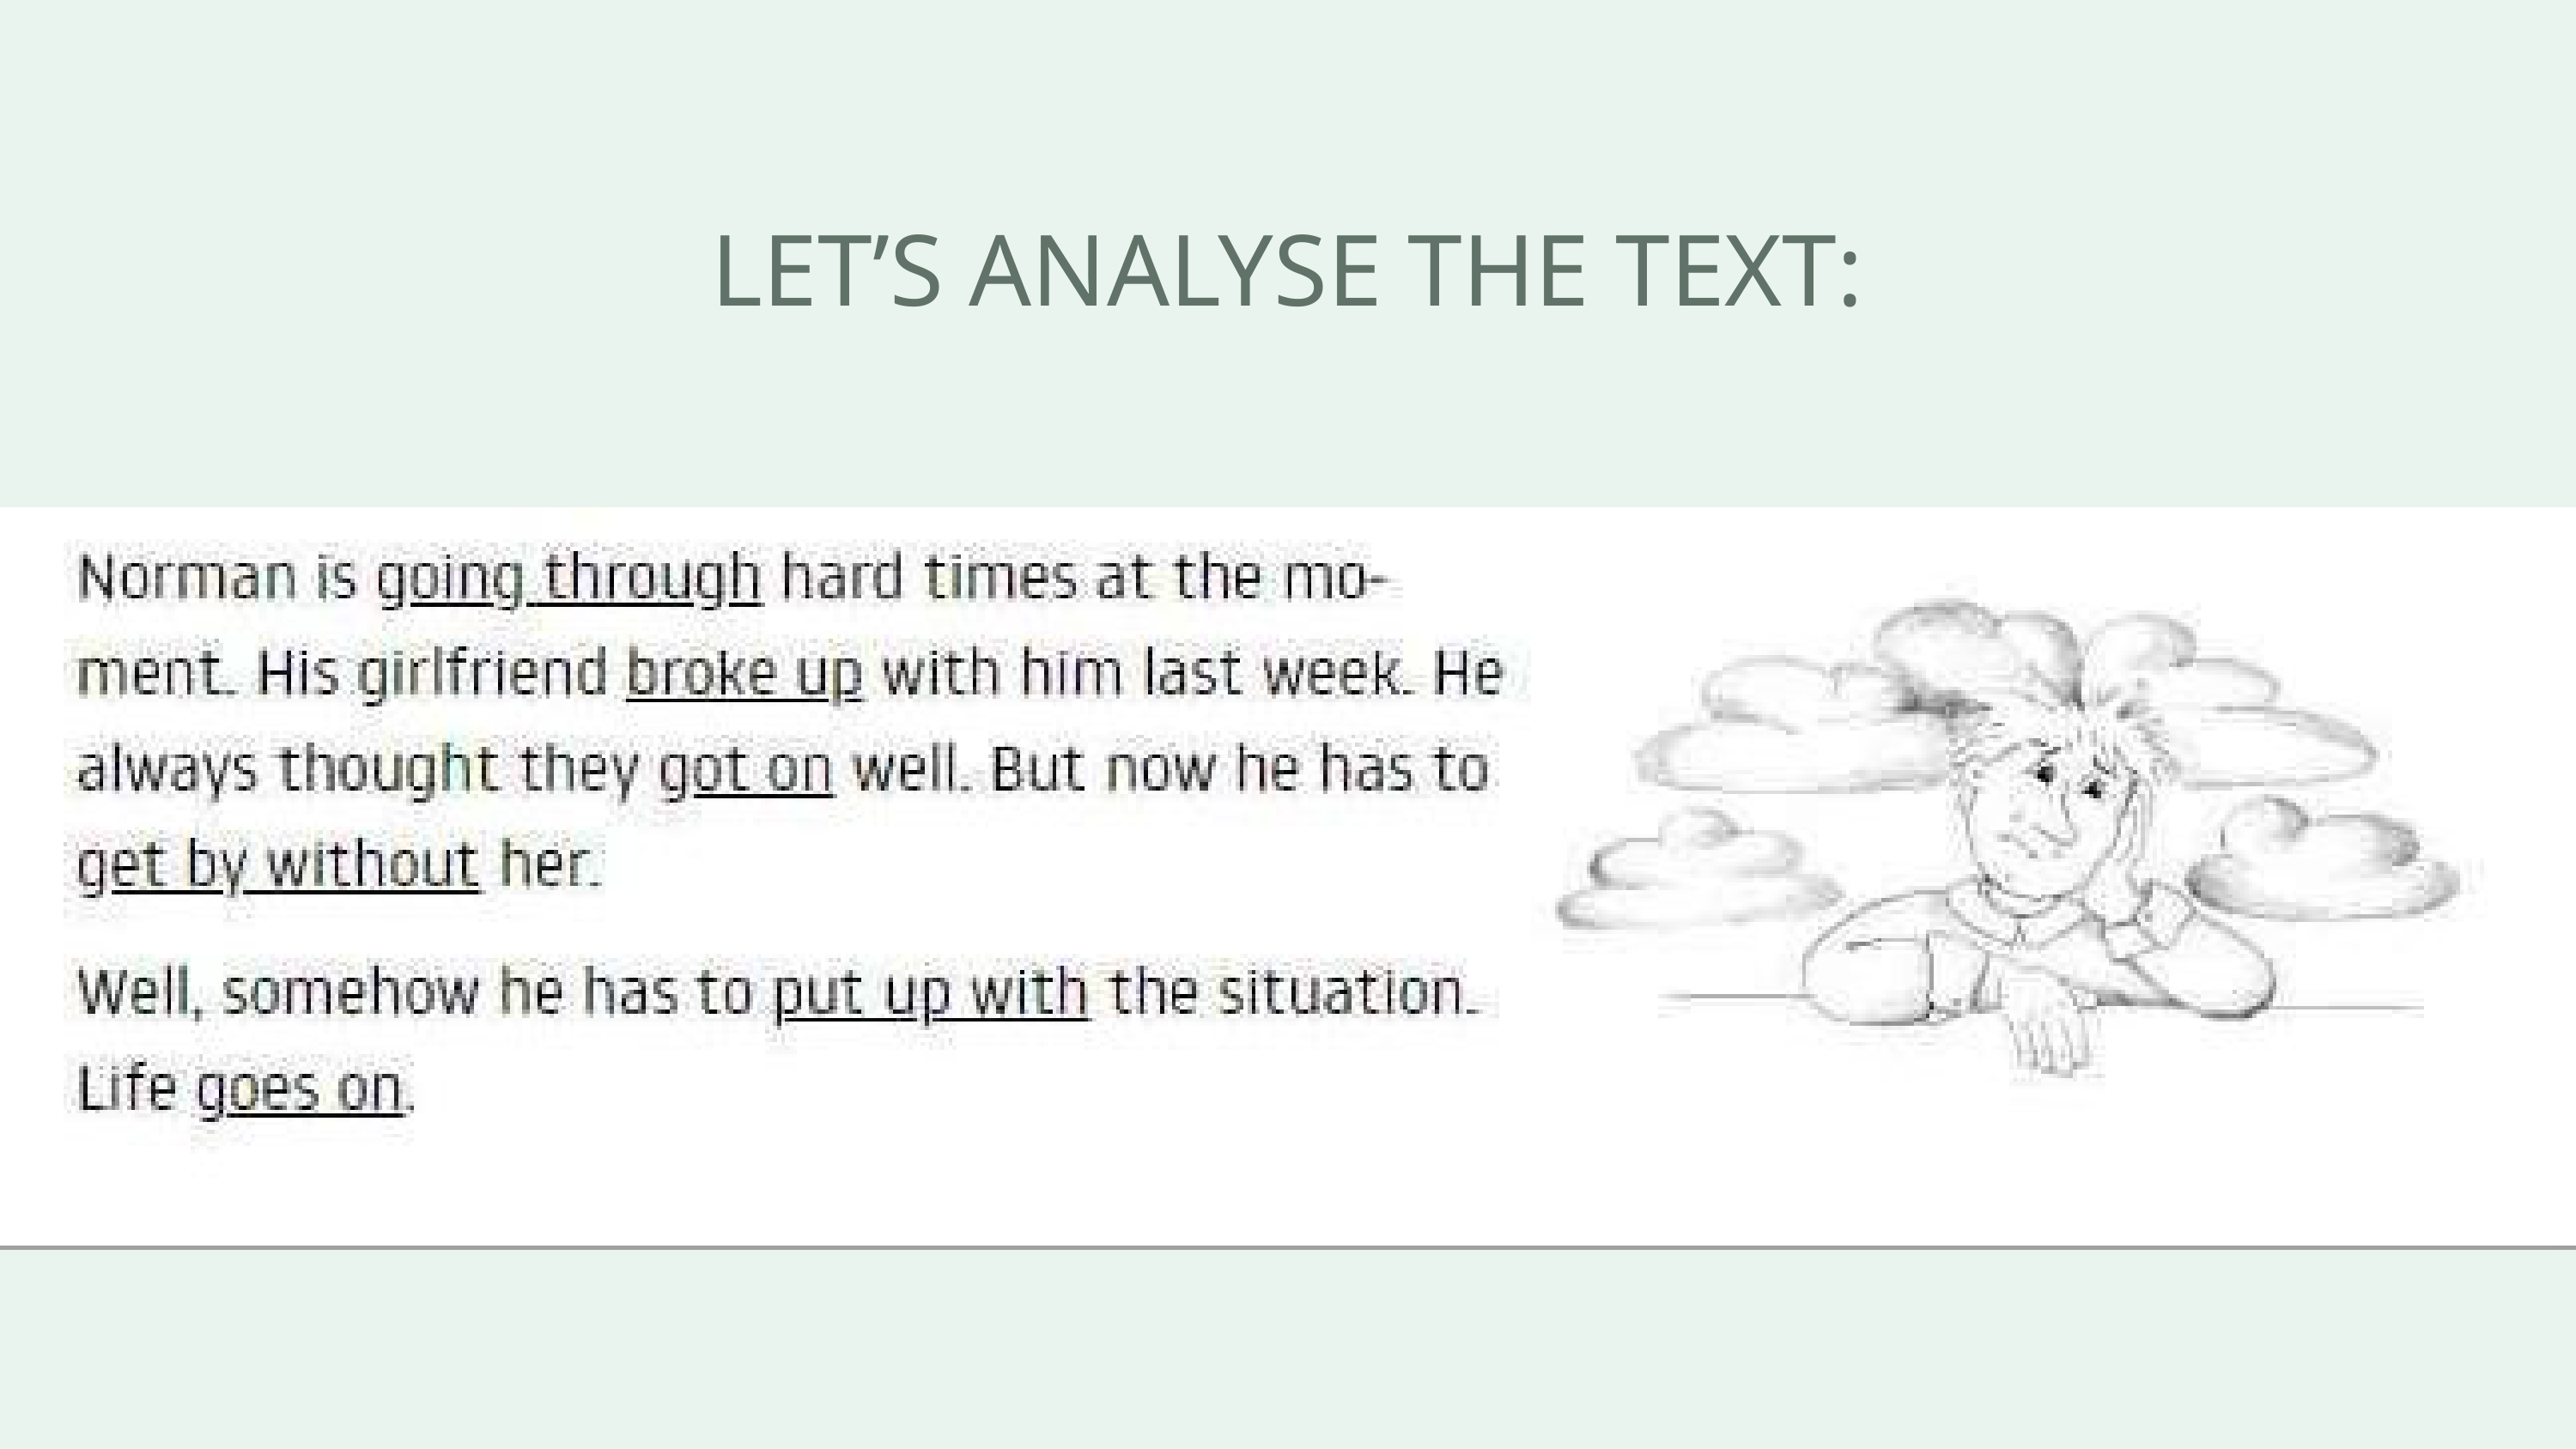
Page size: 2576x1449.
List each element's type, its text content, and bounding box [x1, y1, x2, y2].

text_box [0, 507, 2576, 1250]
text_box LET’S ANALYSE THE TEXT: [647, 187, 1929, 326]
